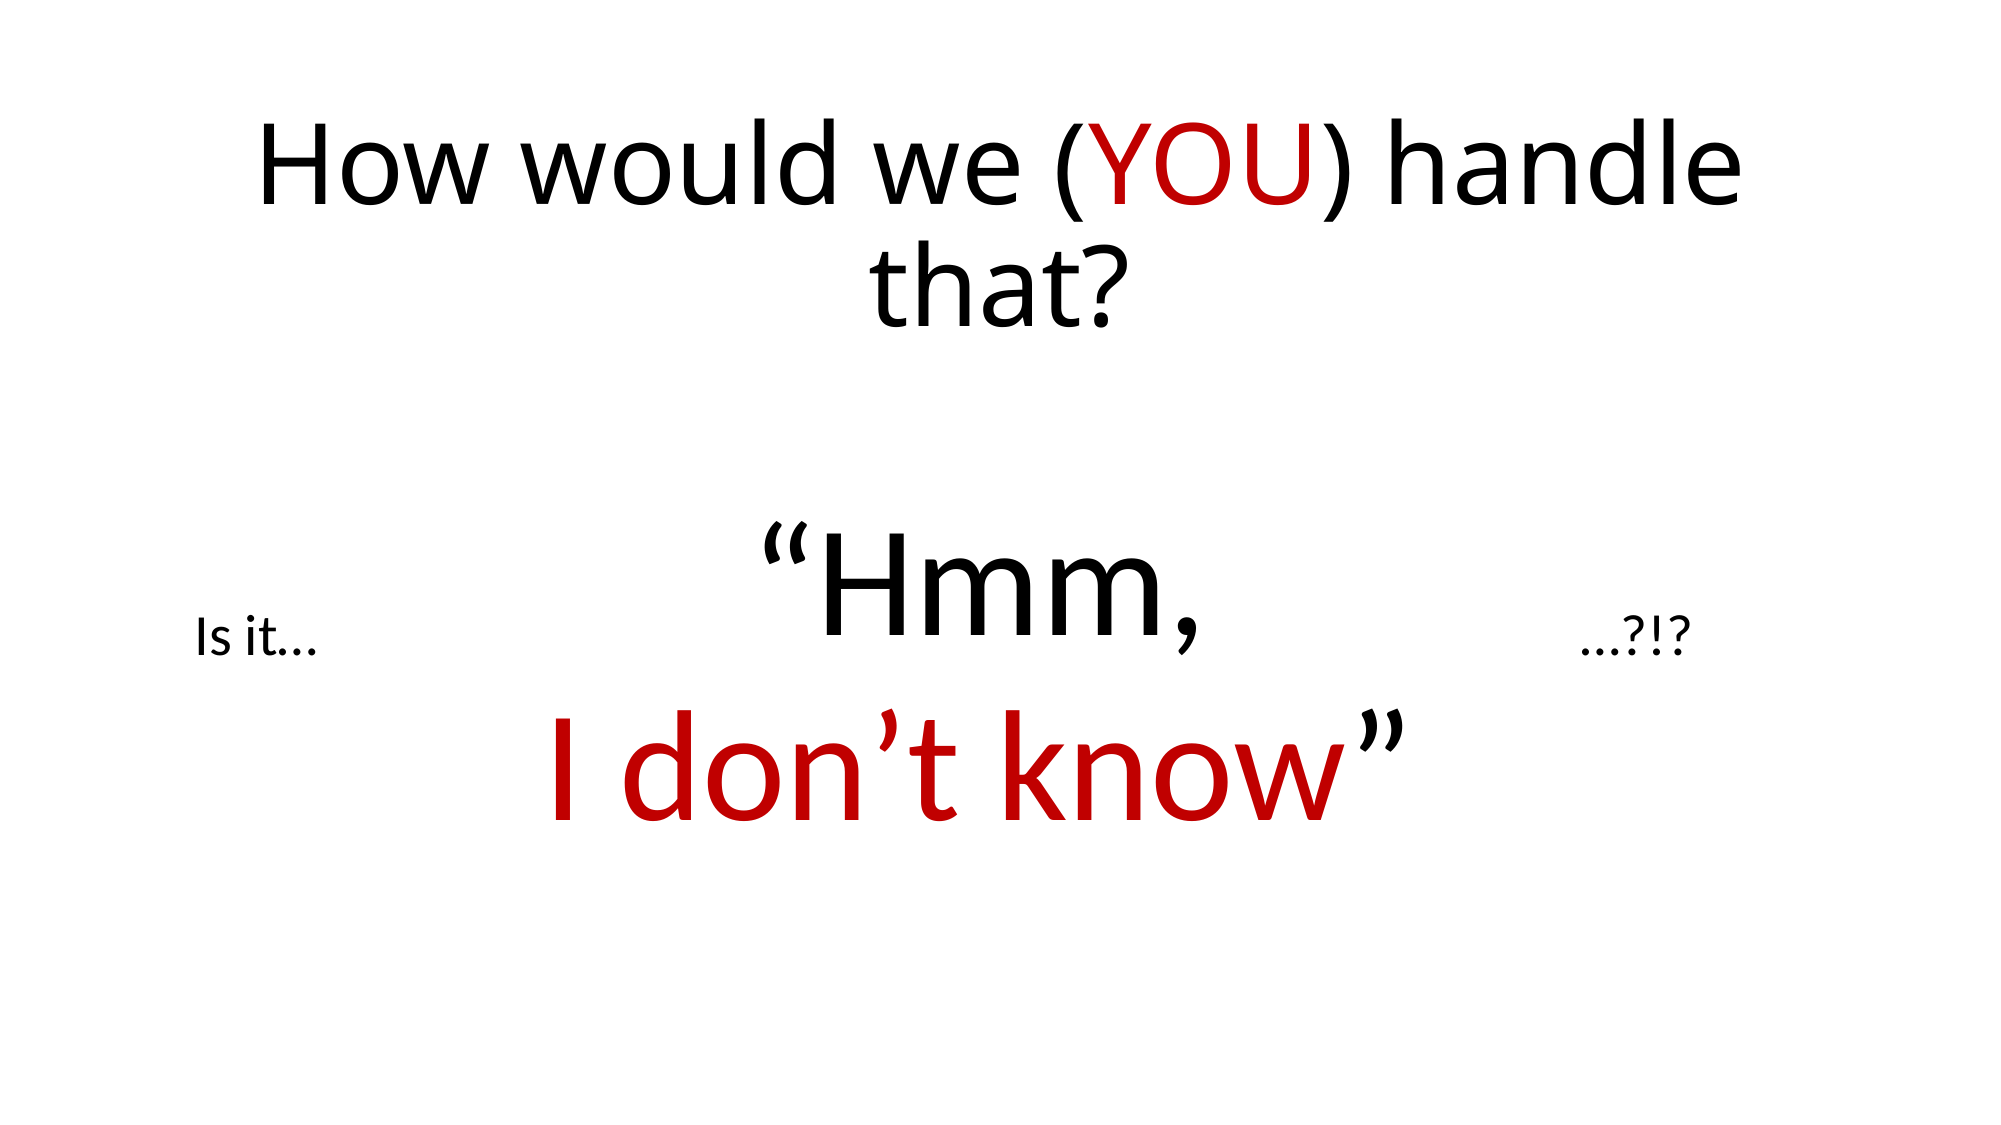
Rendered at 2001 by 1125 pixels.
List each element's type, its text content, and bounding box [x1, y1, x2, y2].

title How would we (YOU) handle that? [137, 59, 1863, 399]
text_box Is it… [179, 589, 334, 675]
list “Hmm, I don’t know” [491, 491, 1467, 974]
text_box …?!? [1565, 589, 1709, 675]
